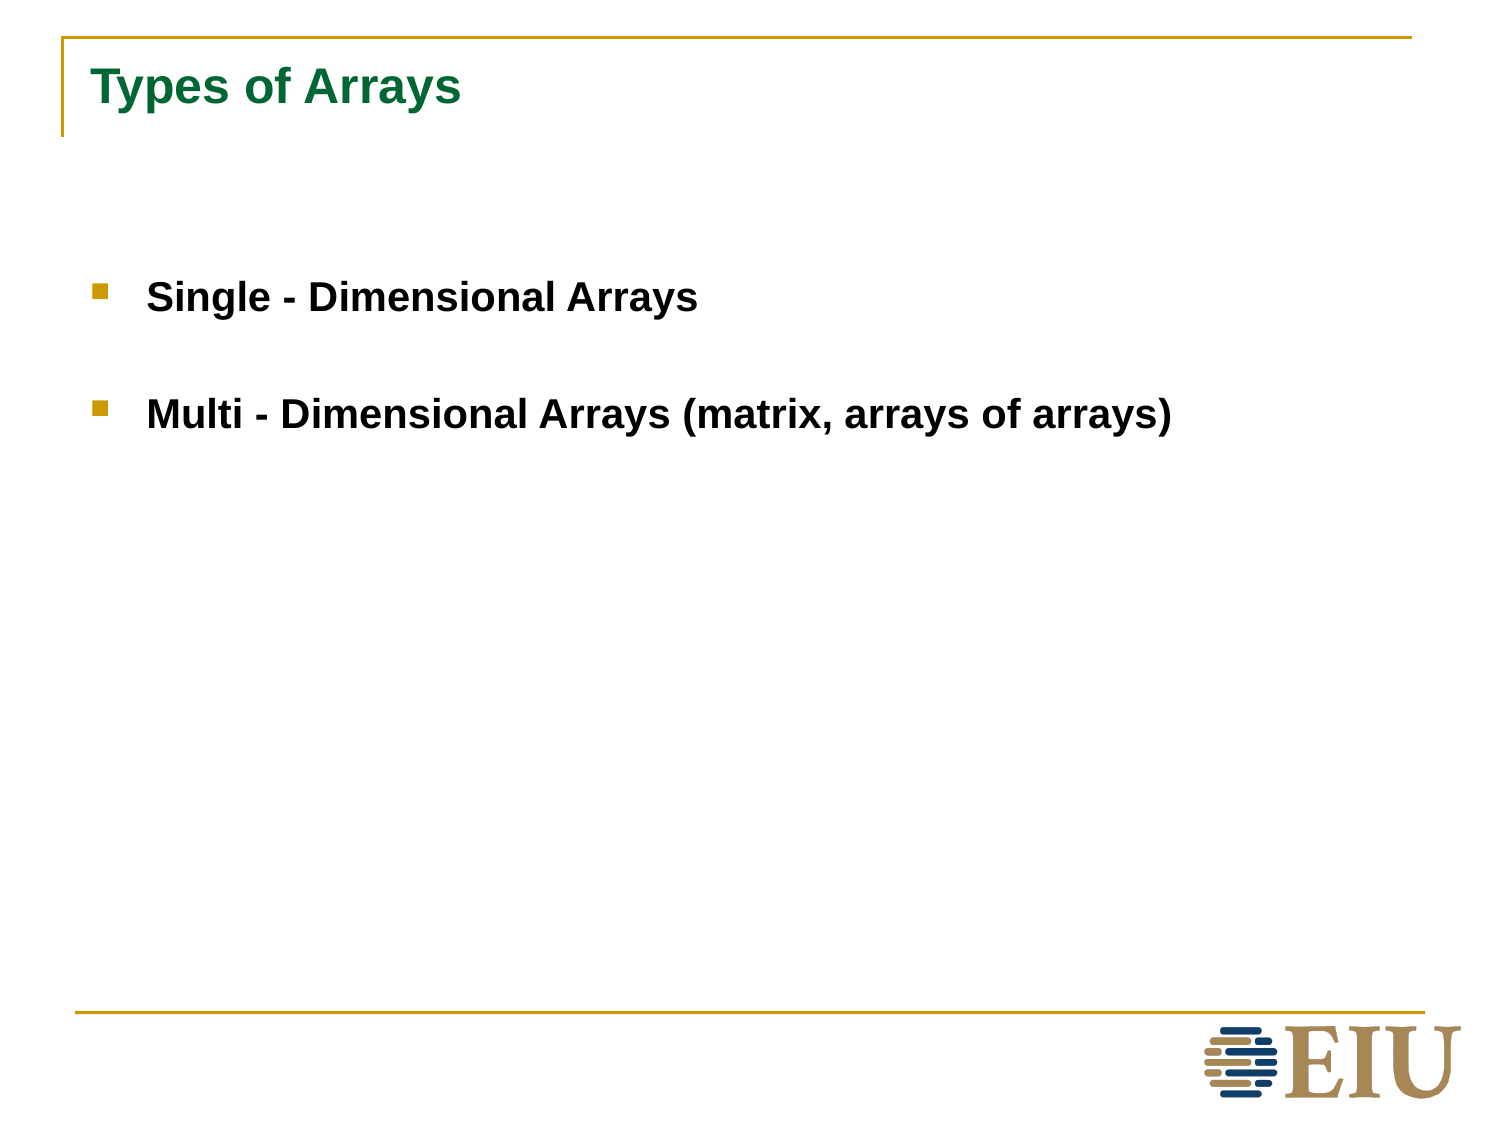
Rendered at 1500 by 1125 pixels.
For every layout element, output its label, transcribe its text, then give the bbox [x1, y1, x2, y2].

picture [1203, 1024, 1475, 1106]
list Single - Dimensional Arrays Multi - Dimensional Arrays (matrix, arrays of arrays) [75, 262, 1425, 1013]
title Types of Arrays [75, 45, 1425, 225]
